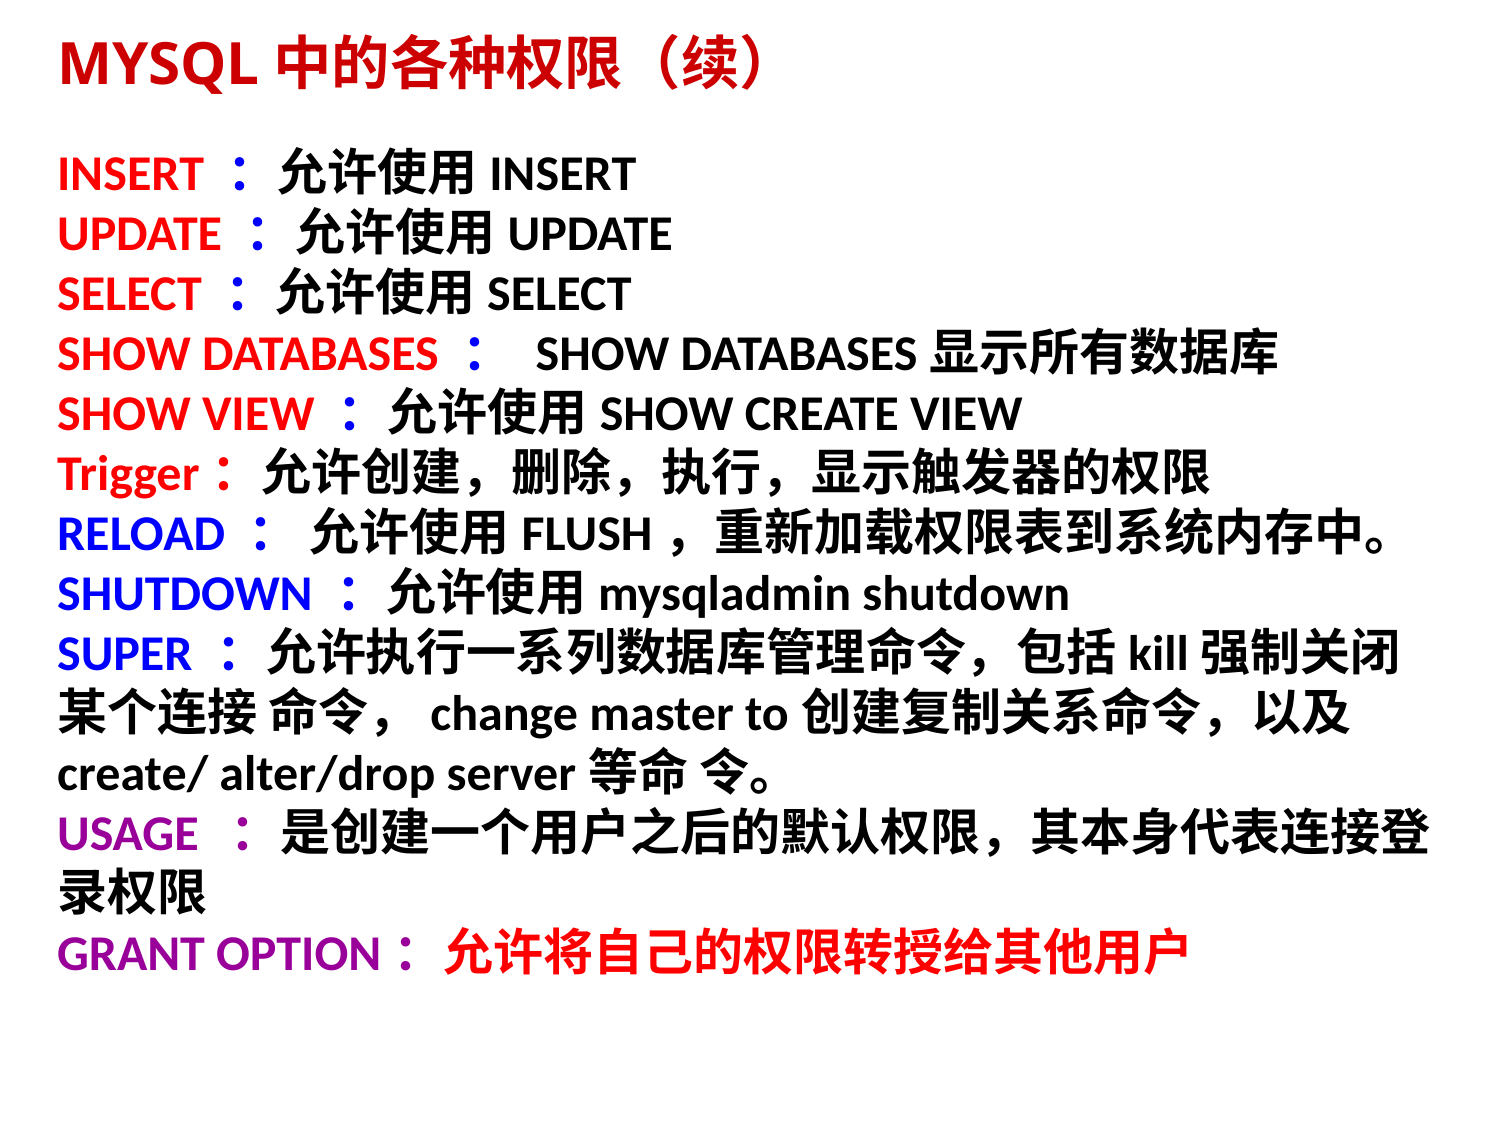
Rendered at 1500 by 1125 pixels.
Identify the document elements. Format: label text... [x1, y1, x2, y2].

text_box INSERT ：允许使用INSERT UPDATE ：允许使用UPDATE SELECT ：允许使用SELECT SHOW DATABASES ： SHOW DATABASES显示所有数据库 SHOW VIEW ：允许使用SHOW CREATE VIEW Trigger：允许创建，删除，执行，显示触发器的权限 RELOAD ： 允许使用FLUSH，重新加载权限表到系统内存中。 SHUTDOWN ：允许使用mysqladmin shutdown SUPER ：允许执行一系列数据库管理命令，包括kill强制关闭某个连接 命令，change master to创建复制关系命令，以及create/ alter/drop server等命 令。 USAGE ：是创建一个用户之后的默认权限，其本身代表连接登录权限 GRANT OPTION：允许将自己的权限转授给其他用户 [42, 132, 1453, 988]
text_box MYSQL中的各种权限（续） [42, 42, 1265, 104]
